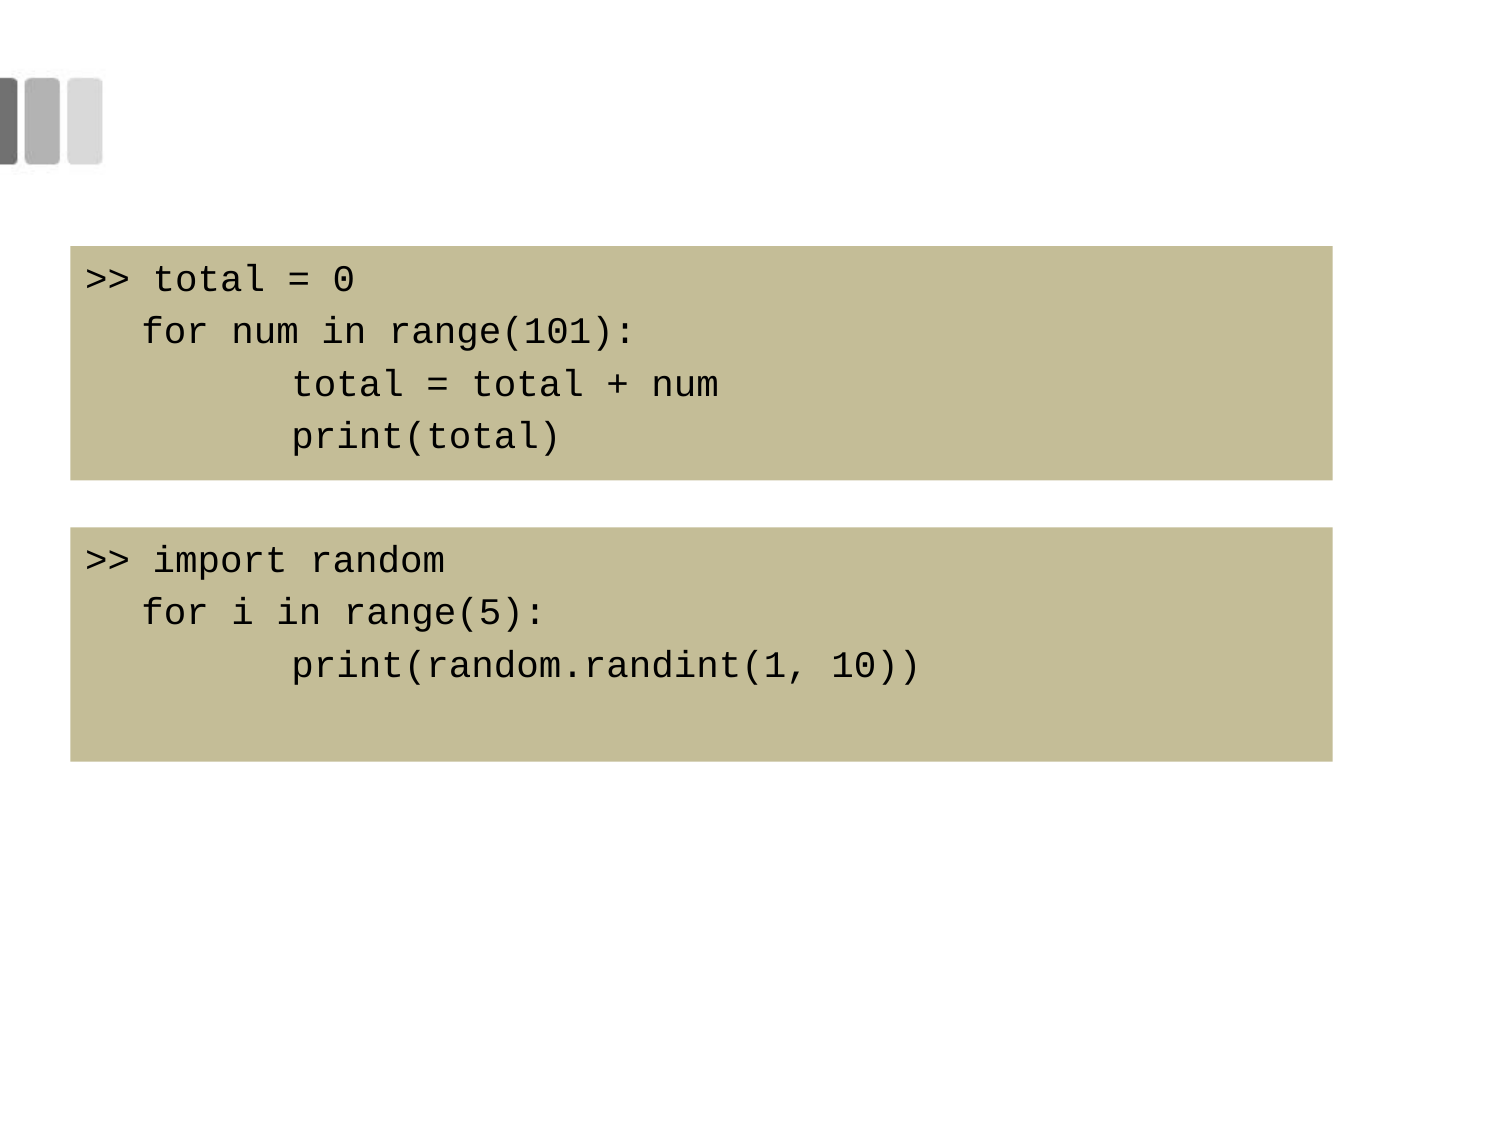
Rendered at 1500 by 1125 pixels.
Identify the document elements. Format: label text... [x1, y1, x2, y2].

picture [0, 0, 1500, 1125]
text_box >> import random for i in range(5): print(random.randint(1, 10)) [70, 527, 1333, 762]
text_box >> total = 0 for num in range(101): total = total + num print(total) [70, 246, 1333, 481]
